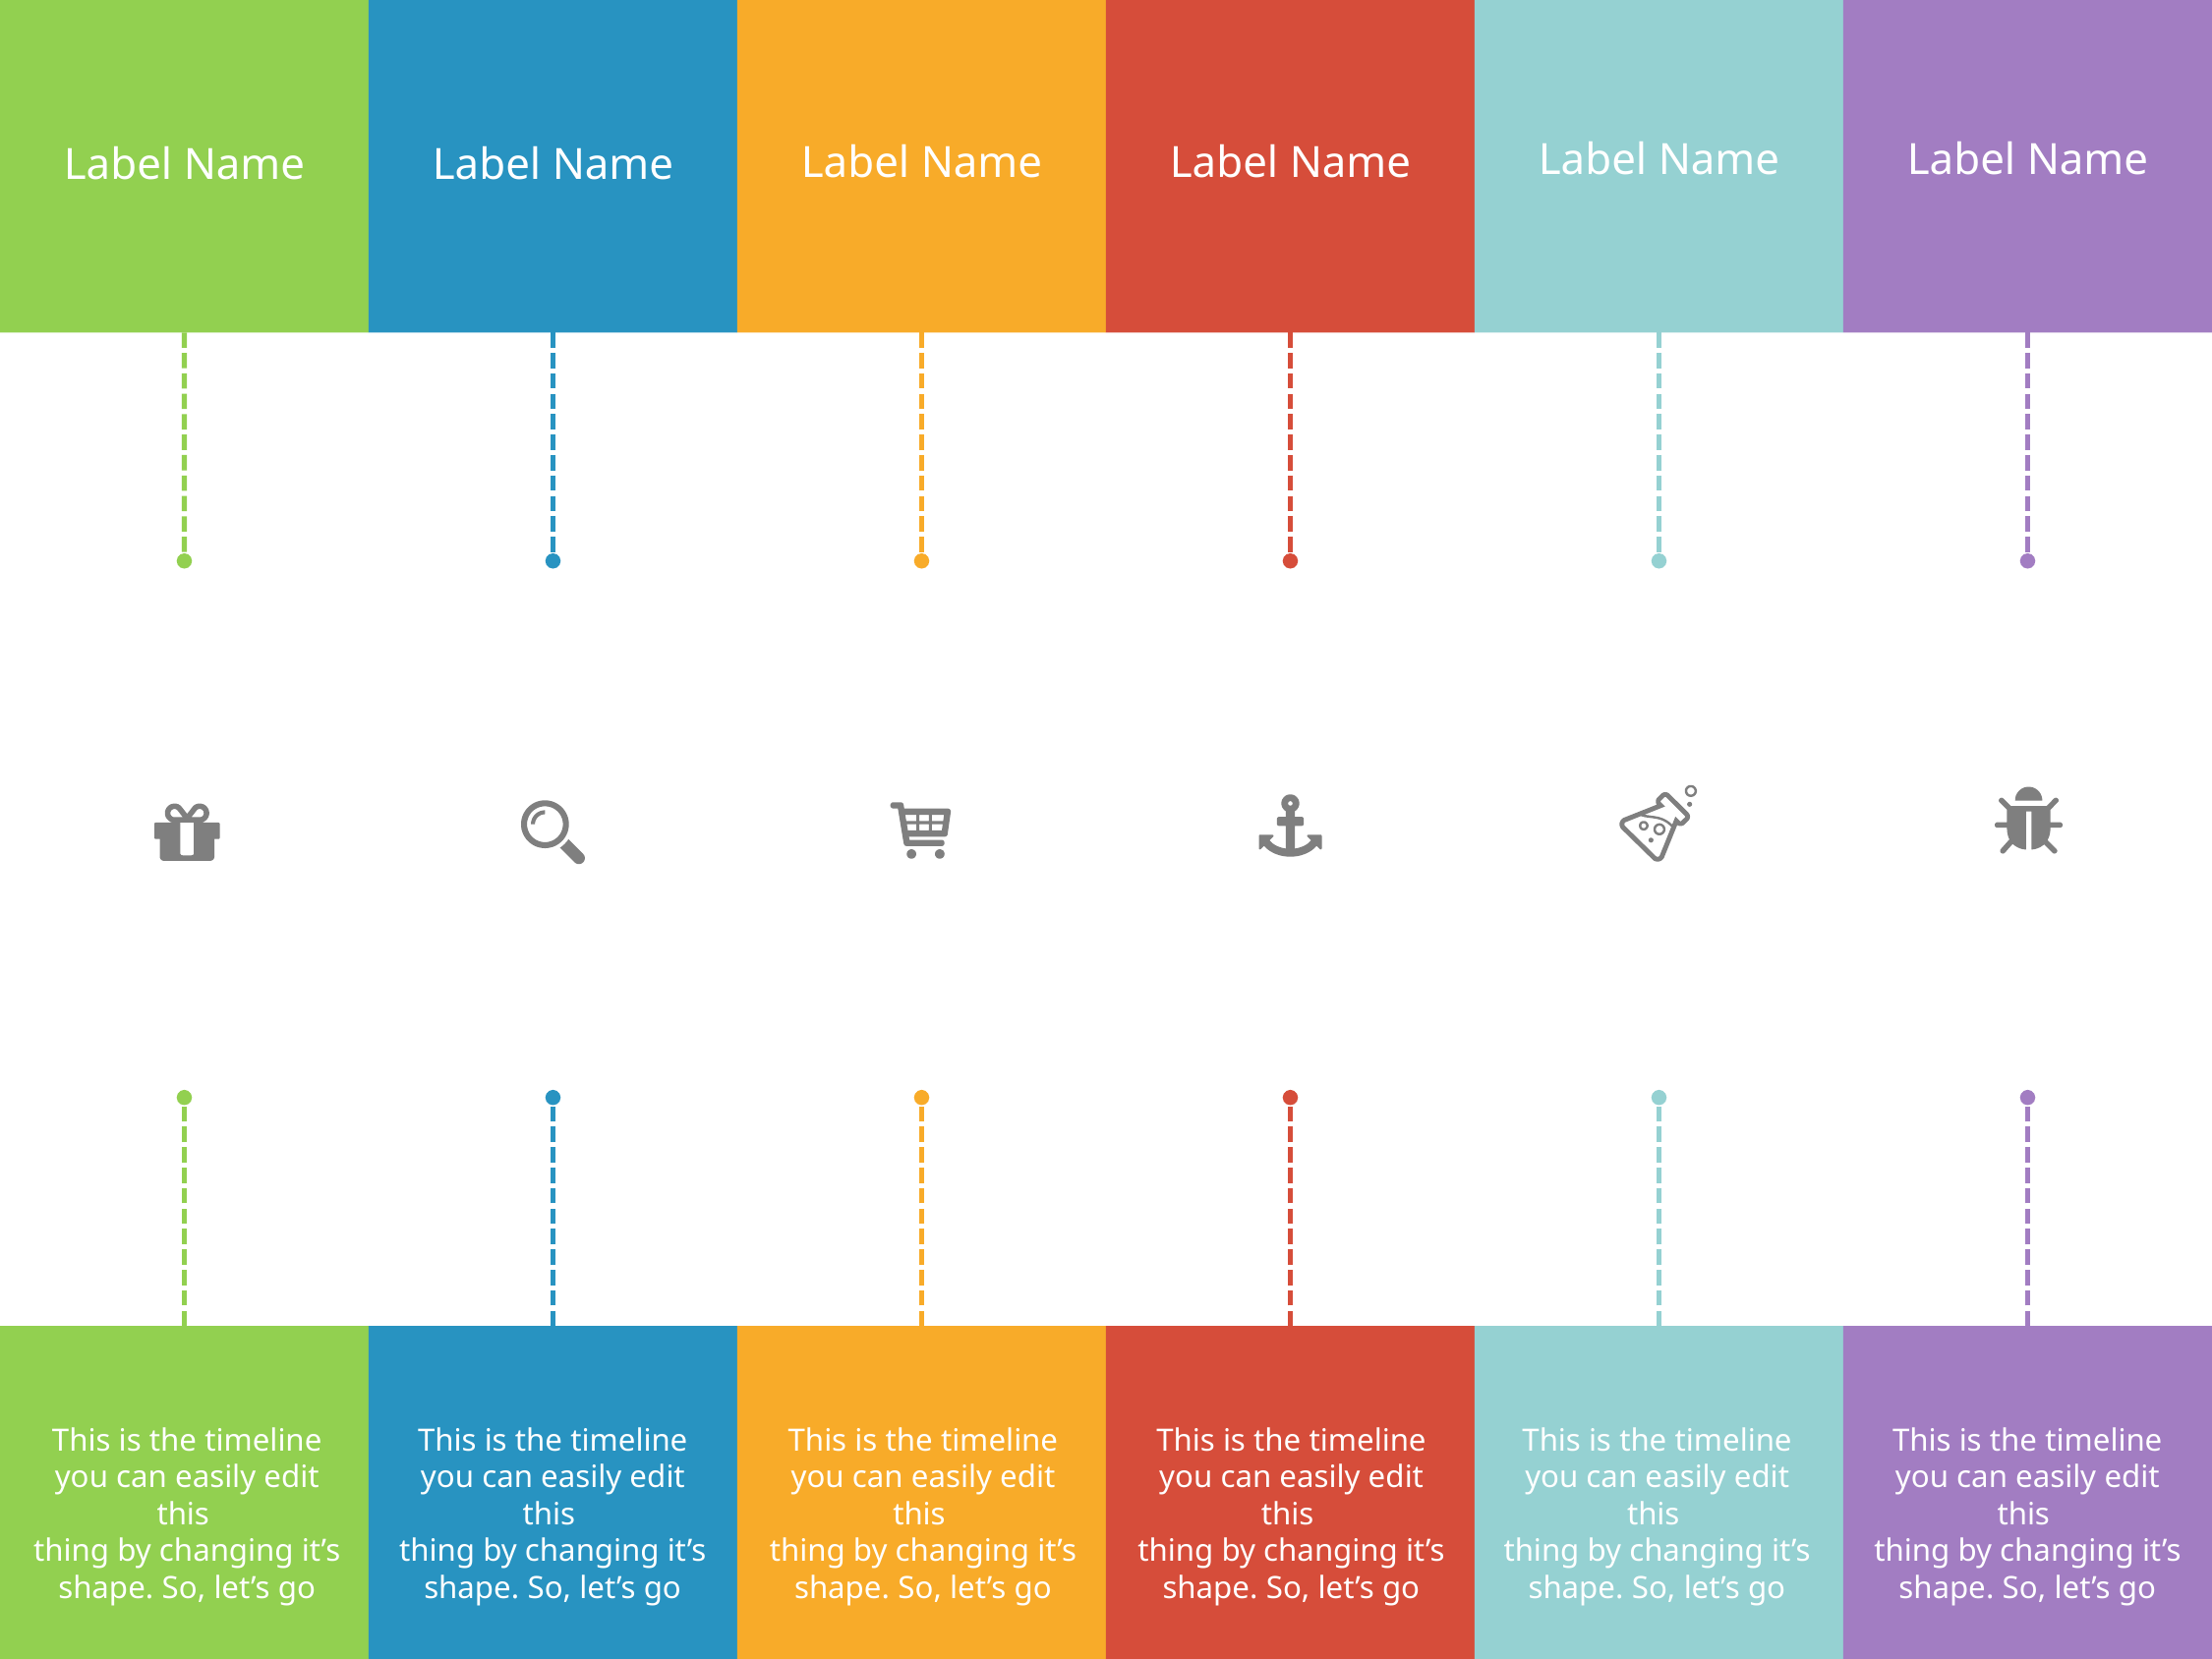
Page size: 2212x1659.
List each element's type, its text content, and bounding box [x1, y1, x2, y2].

text_box This is the timeline you can easily edit this thing by changing it’s shape. So, let’s go [1858, 1412, 2197, 1612]
text_box [1474, 1325, 1842, 1659]
text_box [1842, 1325, 2212, 1659]
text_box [1994, 786, 2064, 854]
text_box This is the timeline you can easily edit this thing by changing it’s shape. So, let’s go [754, 1412, 1093, 1612]
text_box [0, 0, 368, 333]
text_box This is the timeline you can easily edit this thing by changing it’s shape. So, let’s go [1487, 1412, 1827, 1612]
text_box [0, 1325, 368, 1659]
text_box Label Name [1154, 127, 1426, 194]
text_box This is the timeline you can easily edit this thing by changing it’s shape. So, let’s go [383, 1412, 723, 1612]
text_box This is the timeline you can easily edit this thing by changing it’s shape. So, let’s go [1122, 1412, 1461, 1612]
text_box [890, 802, 952, 859]
text_box [368, 0, 736, 333]
text_box [1842, 0, 2212, 333]
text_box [1619, 784, 1697, 862]
text_box Label Name [48, 129, 320, 196]
text_box Label Name [1892, 124, 2164, 191]
text_box [1105, 1325, 1474, 1659]
text_box [736, 0, 1105, 333]
text_box [1258, 794, 1322, 857]
text_box Label Name [1523, 124, 1795, 191]
text_box [154, 803, 220, 861]
text_box [736, 1325, 1105, 1659]
text_box [1474, 0, 1842, 333]
text_box Label Name [417, 129, 689, 196]
text_box [1105, 0, 1474, 333]
text_box This is the timeline you can easily edit this thing by changing it’s shape. So, let’s go [18, 1412, 357, 1612]
text_box [368, 1325, 736, 1659]
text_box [520, 800, 585, 865]
text_box Label Name [786, 127, 1058, 194]
